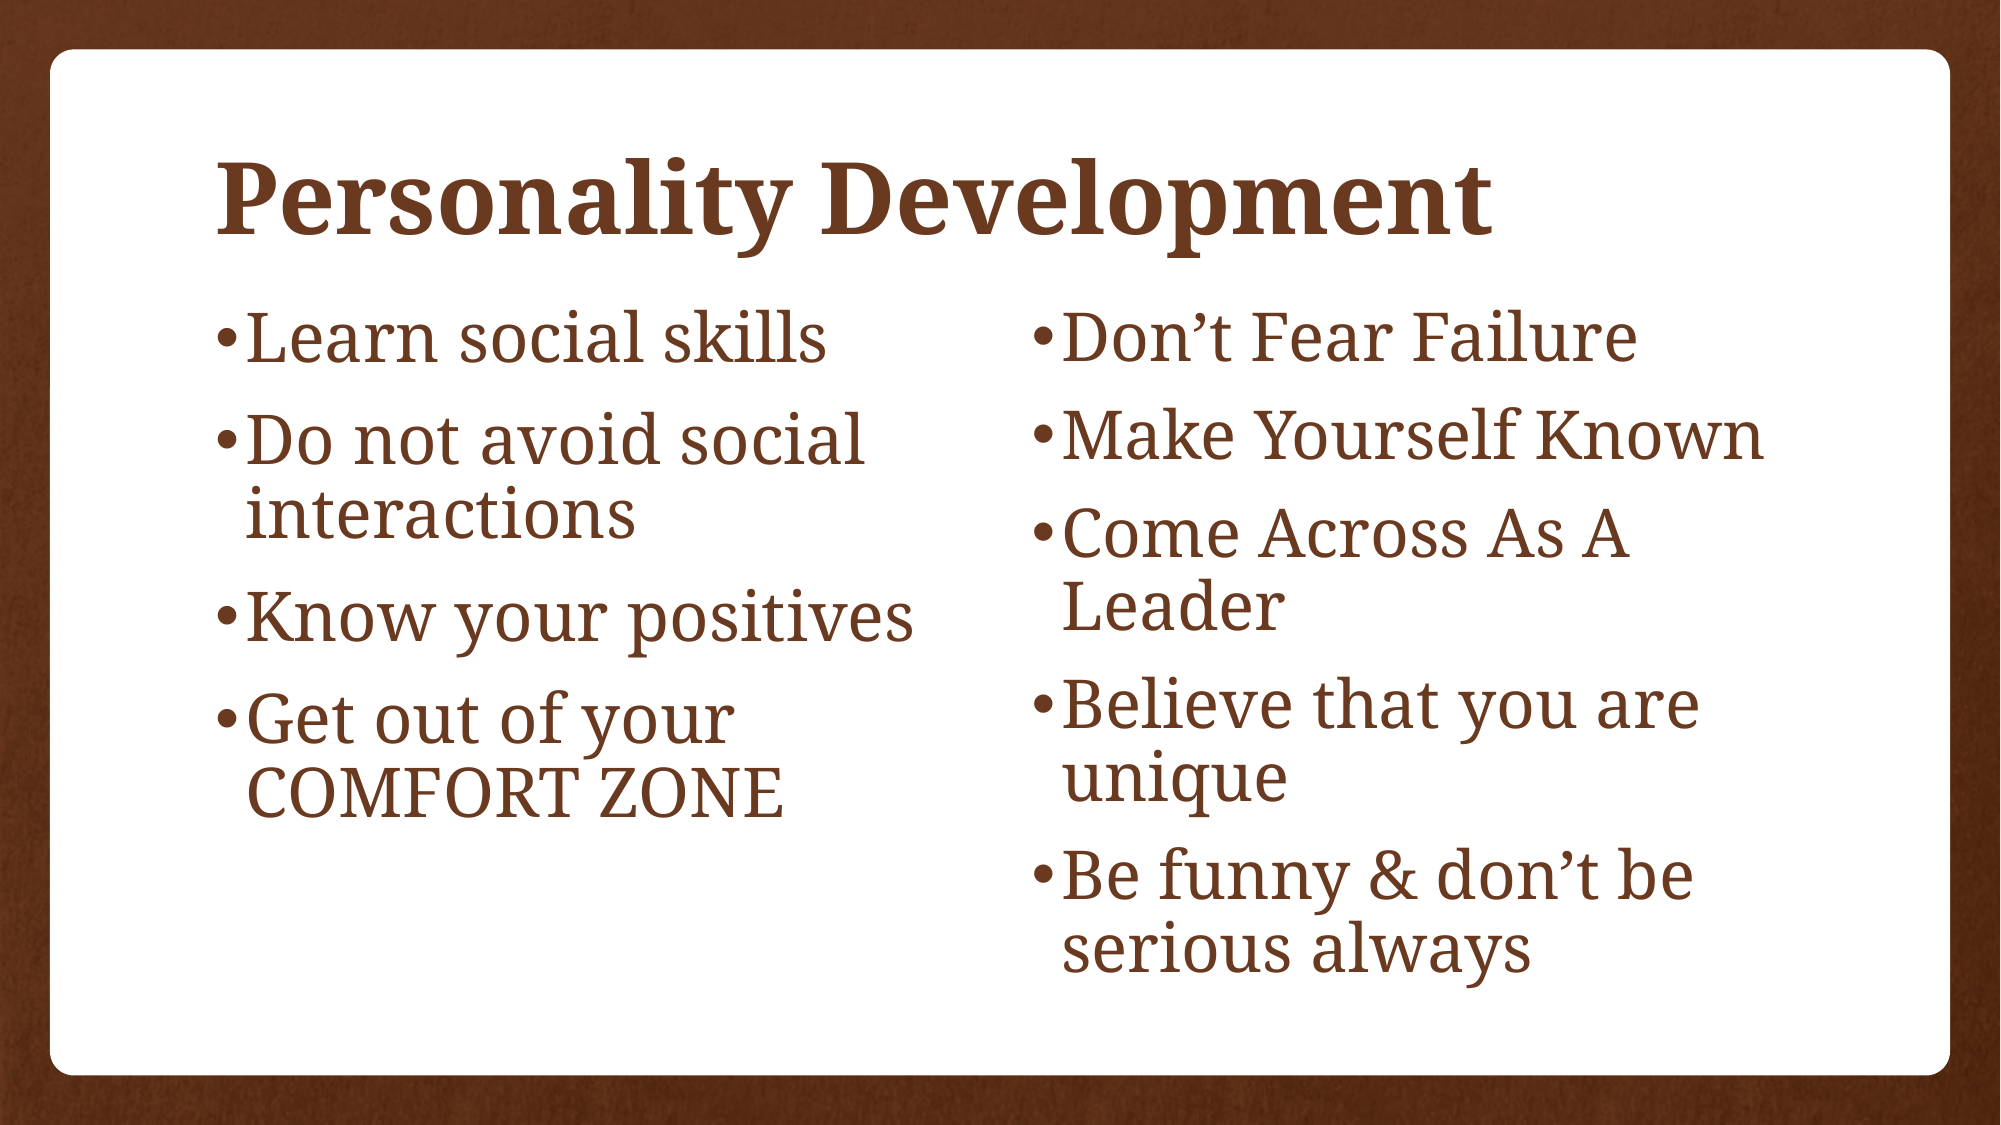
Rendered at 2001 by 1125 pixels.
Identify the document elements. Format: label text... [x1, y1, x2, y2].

title Personality Development [200, 70, 1800, 263]
list Don’t Fear Failure Make Yourself Known Come Across As A Leader Believe that you are unique Be funny & don’t be serious always [1016, 295, 1800, 996]
list Learn social skills Do not avoid social interactions Know your positives Get out of your COMFORT ZONE [200, 295, 984, 996]
